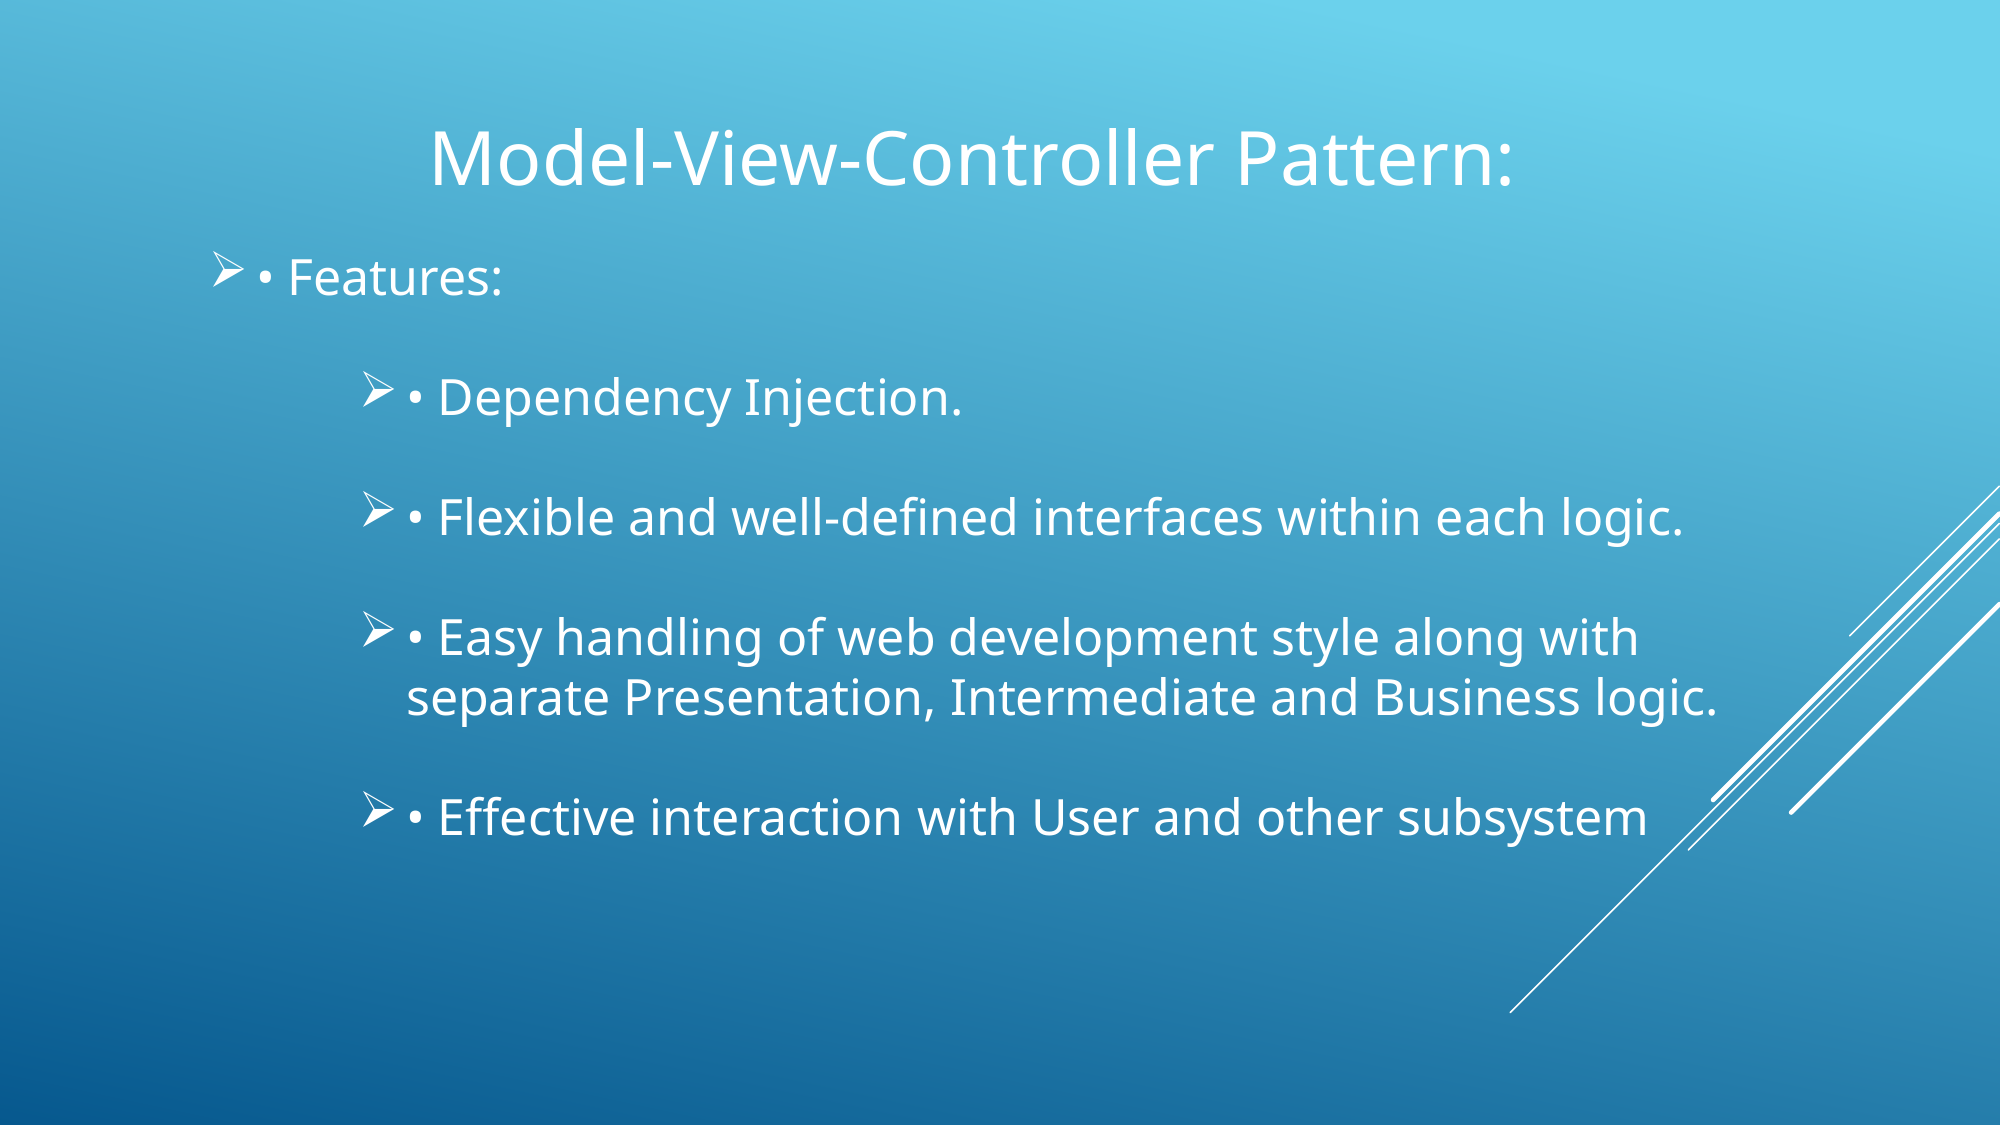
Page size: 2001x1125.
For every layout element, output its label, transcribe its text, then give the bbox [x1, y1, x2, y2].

text_box Model-View-Controller Pattern: • Features: • Dependency Injection. • Flexible and well-defined interfaces within each logic. • Easy handling of web development style along with separate Presentation, Intermediate and Business logic. • Effective interaction with User and other subsystem [194, 103, 1771, 959]
